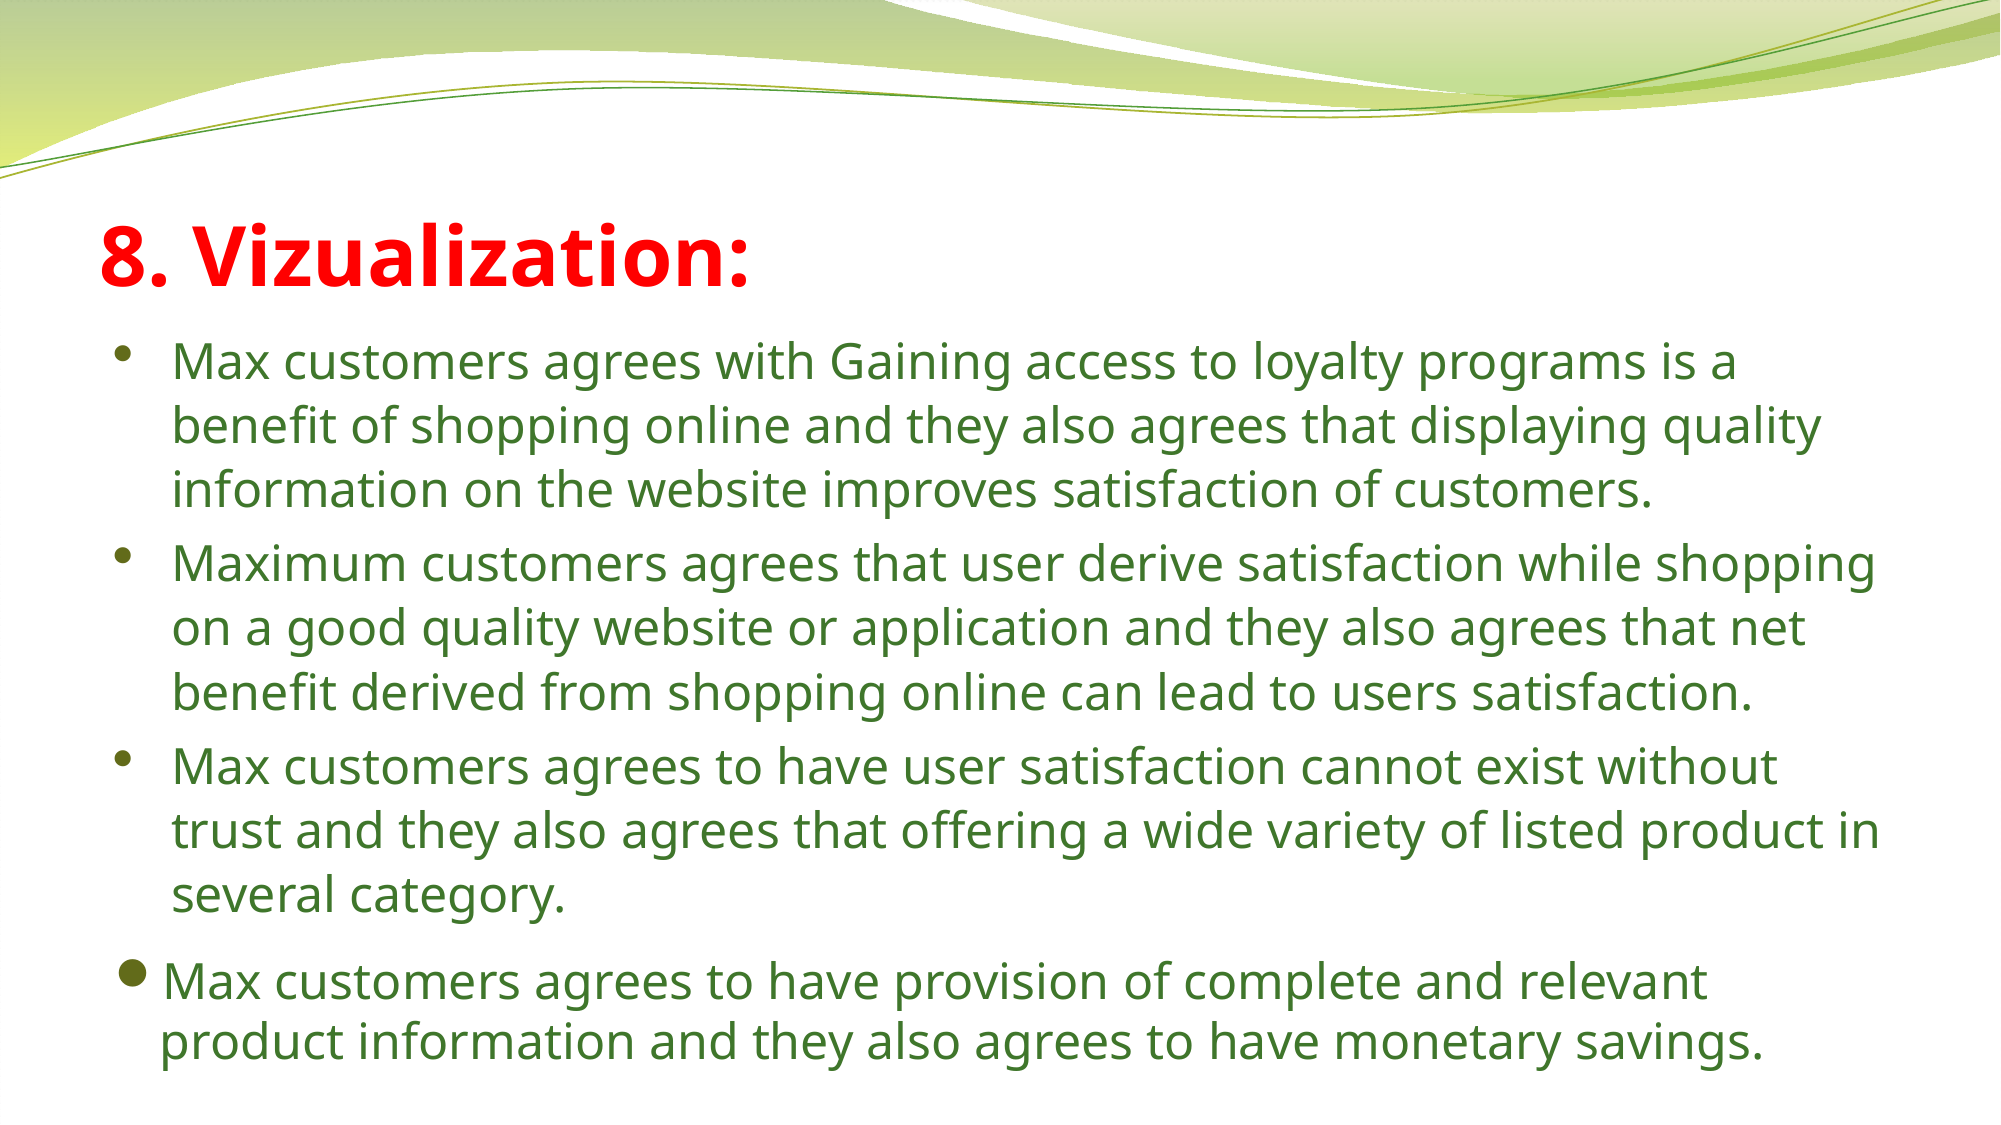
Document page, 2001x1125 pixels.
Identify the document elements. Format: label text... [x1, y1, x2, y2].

list Max customers agrees with Gaining access to loyalty programs is a benefit of shopping online and they also agrees that displaying quality information on the website improves satisfaction of customers. Maximum customers agrees that user derive satisfaction while shopping on a good quality website or application and they also agrees that net benefit derived from shopping online can lead to users satisfaction. Max customers agrees to have user satisfaction cannot exist without trust and they also agrees that offering a wide variety of listed product in several category. Max customers agrees to have provision of complete and relevant product information and they also agrees to have monetary savings. [99, 317, 1900, 1100]
title 8. Vizualization: [99, 115, 1900, 303]
